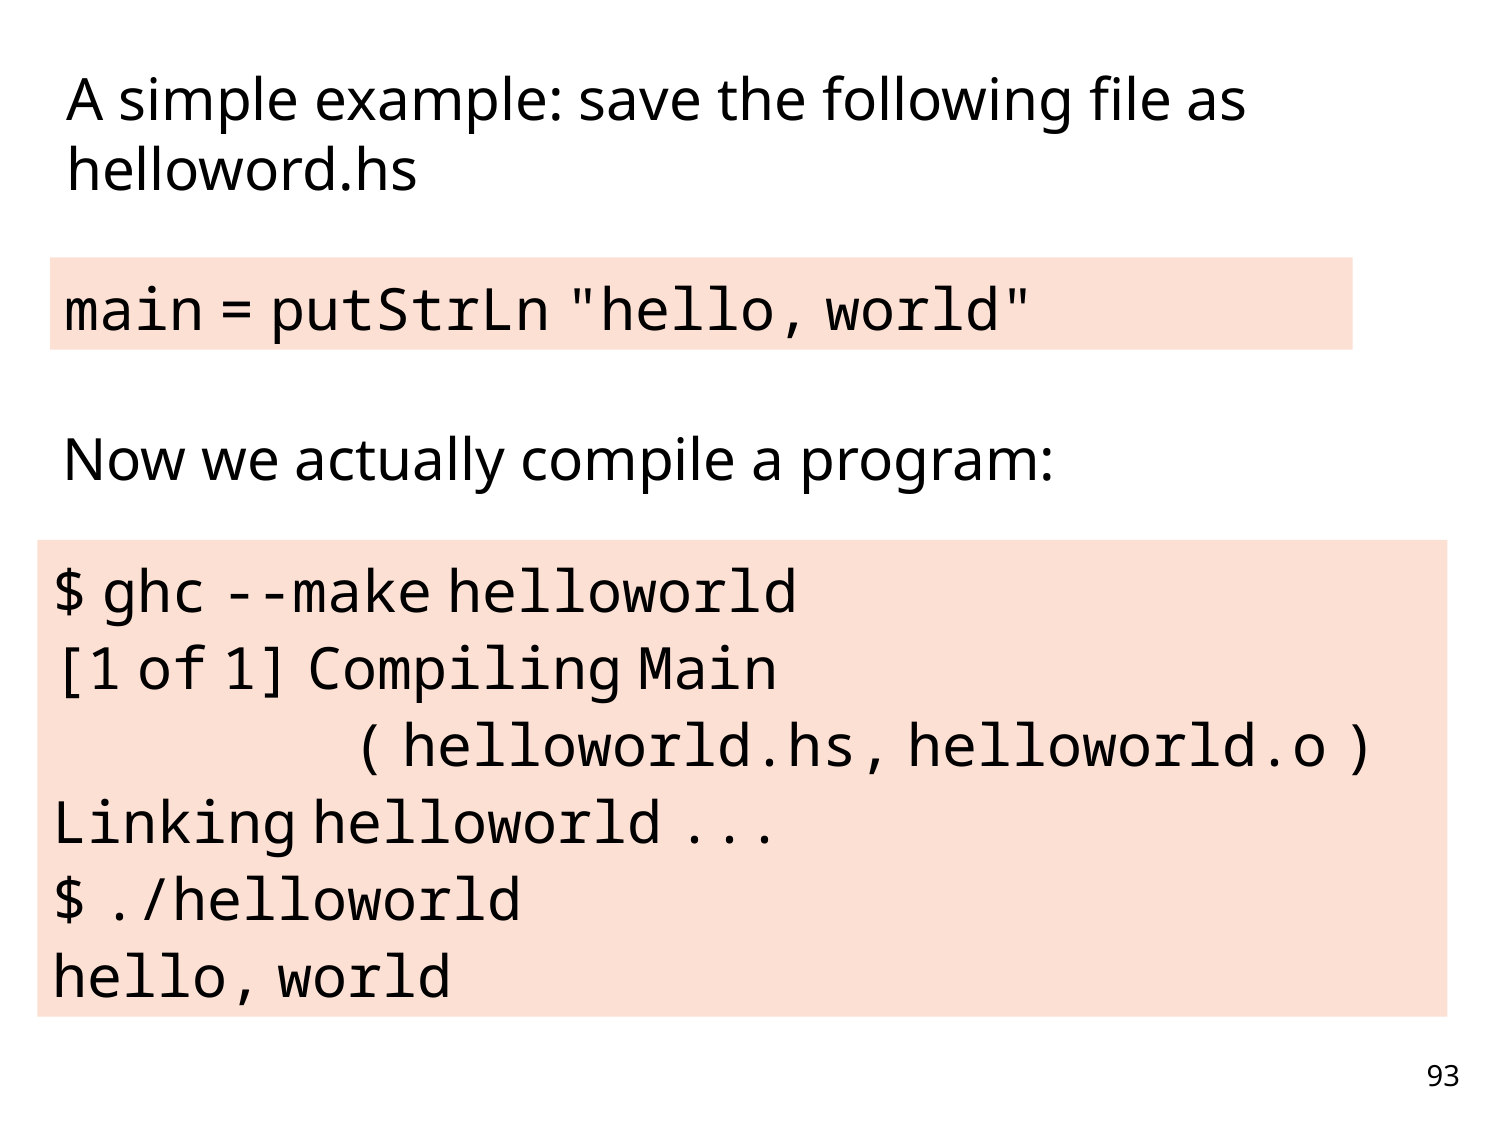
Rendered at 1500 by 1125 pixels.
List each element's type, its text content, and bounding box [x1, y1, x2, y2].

text_box Now we actually compile a program: [47, 414, 1444, 500]
text_box 92 [1374, 1050, 1475, 1100]
text_box $ ghc --make helloworld [1 of 1] Compiling Main ( helloworld.hs, helloworld.o ) Linking helloworld ... $ ./helloworld hello, world [37, 539, 1448, 1017]
text_box A simple example: save the following file as helloword.hs [51, 54, 1448, 210]
text_box main = putStrLn "hello, world" [50, 257, 1353, 350]
